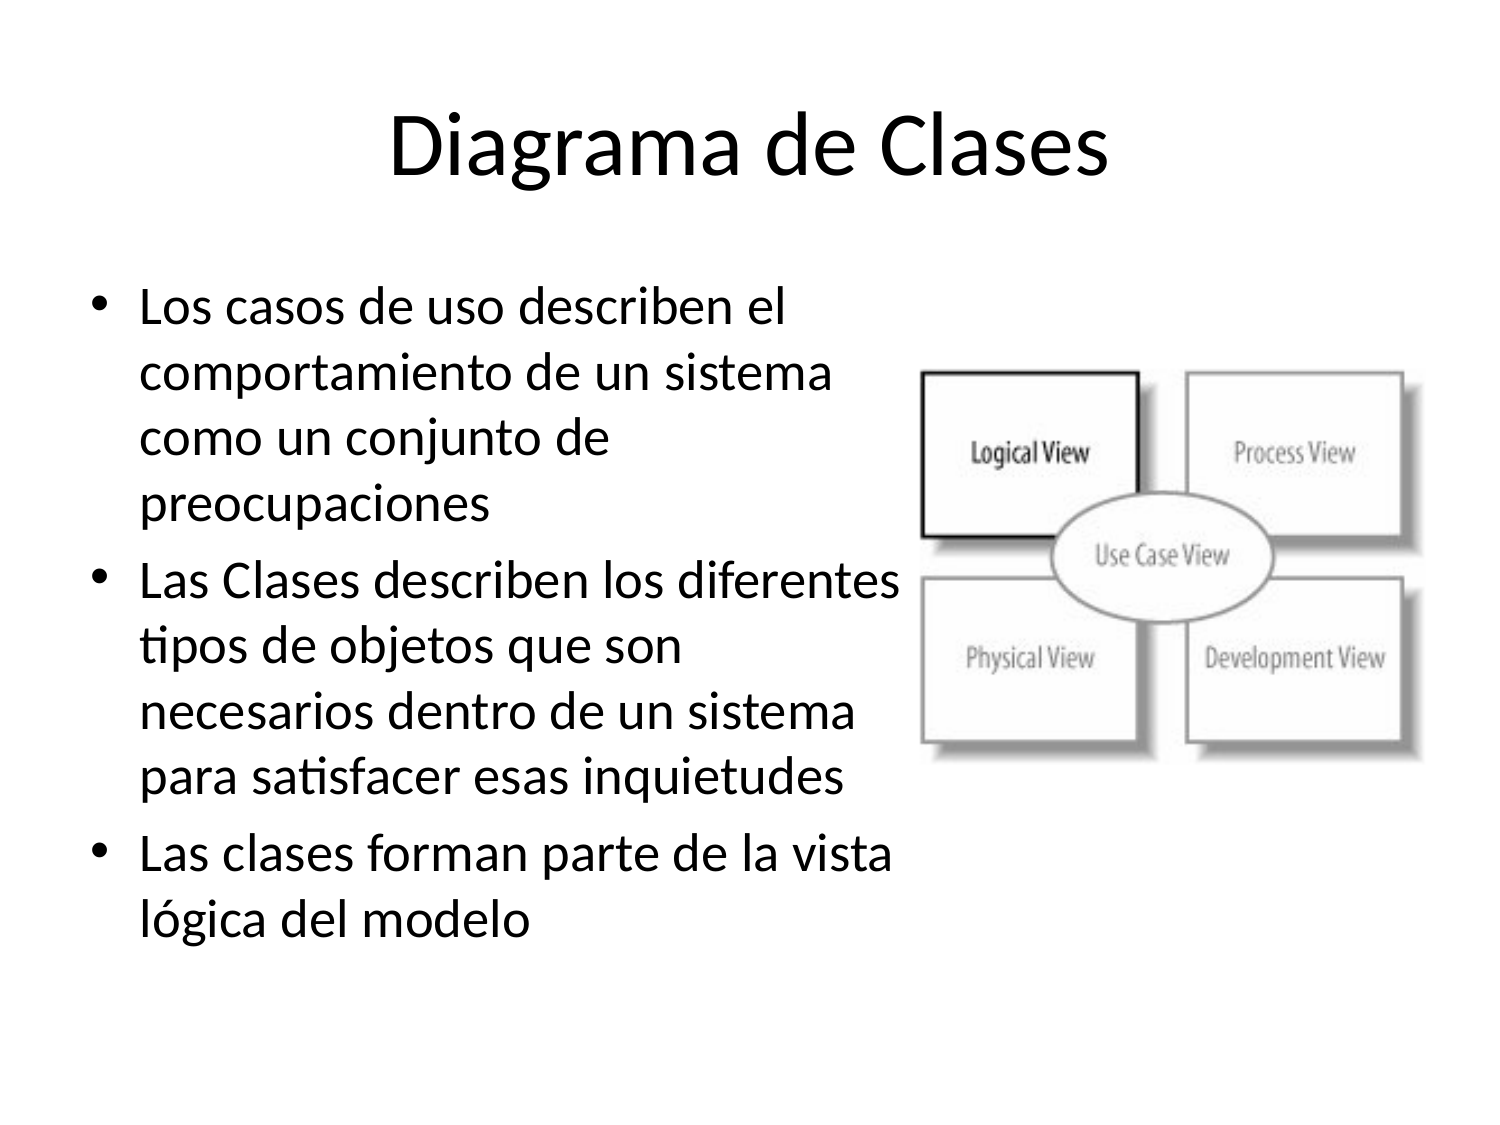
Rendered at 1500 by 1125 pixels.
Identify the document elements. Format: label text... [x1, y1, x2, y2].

list Los casos de uso describen el comportamiento de un sistema como un conjunto de preocupaciones Las Clases describen los diferentes tipos de objetos que son necesarios dentro de un sistema para satisfacer esas inquietudes Las clases forman parte de la vista lógica del modelo [75, 262, 928, 1005]
title Diagrama de Clases [75, 45, 1425, 233]
picture [903, 361, 1434, 776]
